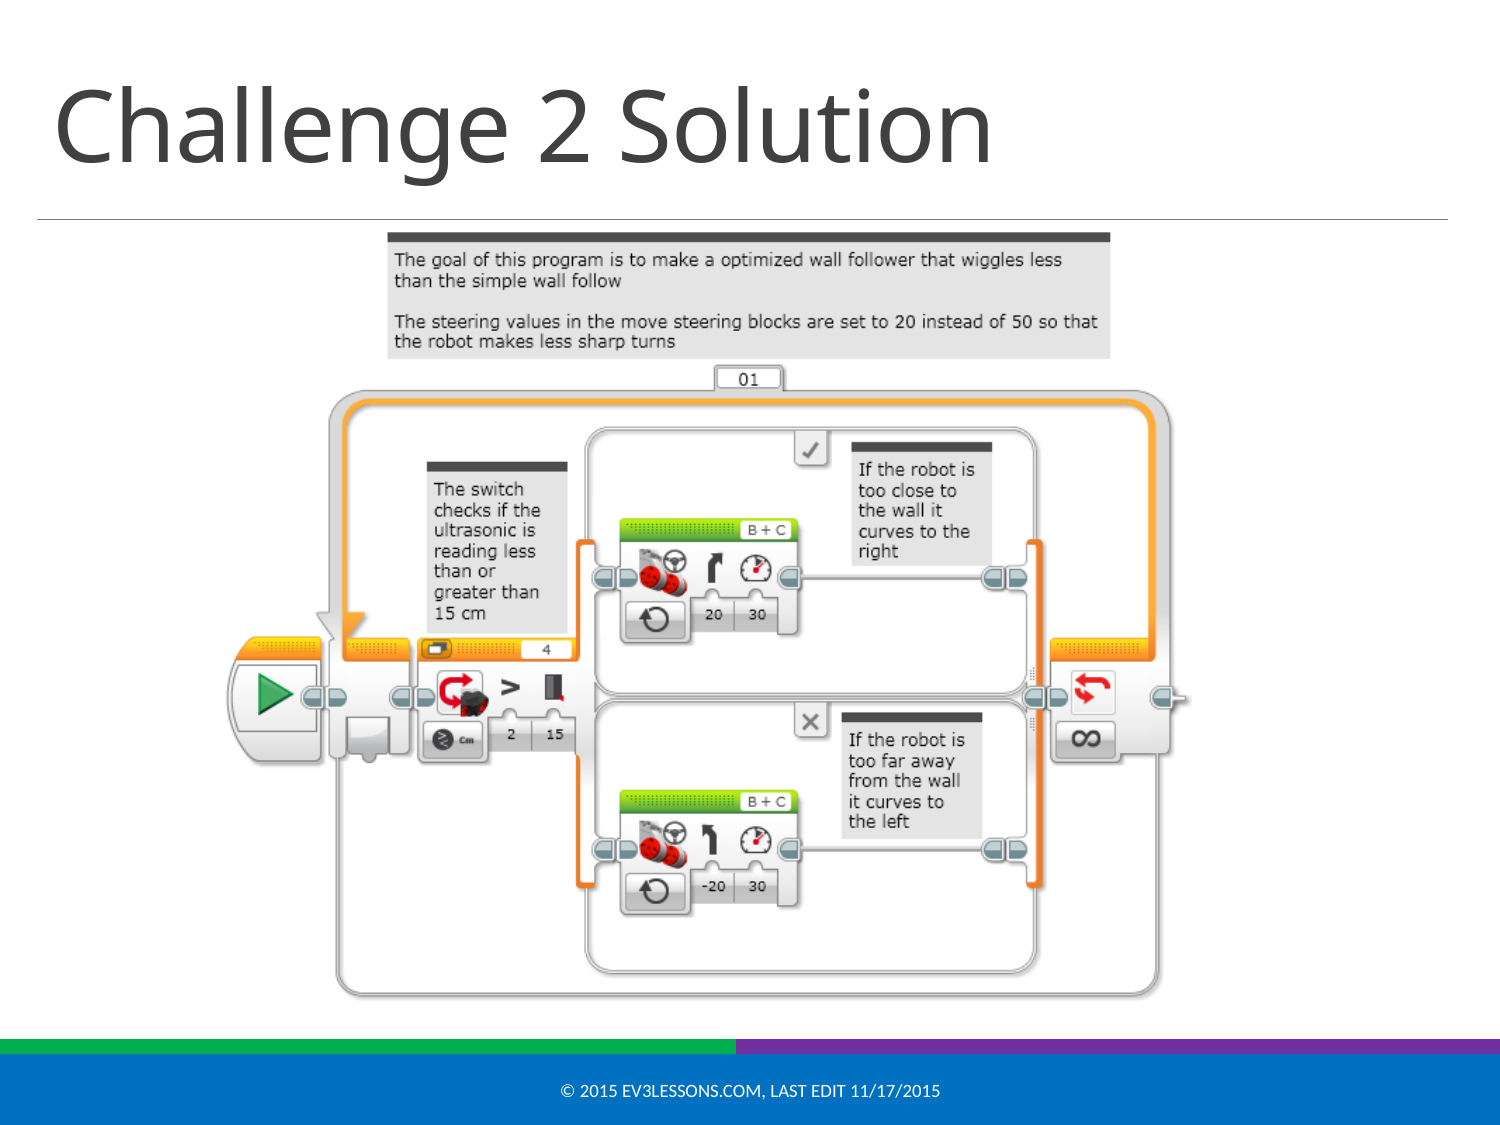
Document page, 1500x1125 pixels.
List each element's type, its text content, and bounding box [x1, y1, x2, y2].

footer © 2015 EV3Lessons.com, Last edit 11/17/2015 [453, 1059, 1047, 1120]
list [211, 224, 1193, 1004]
title Challenge 2 Solution [37, 47, 1448, 191]
